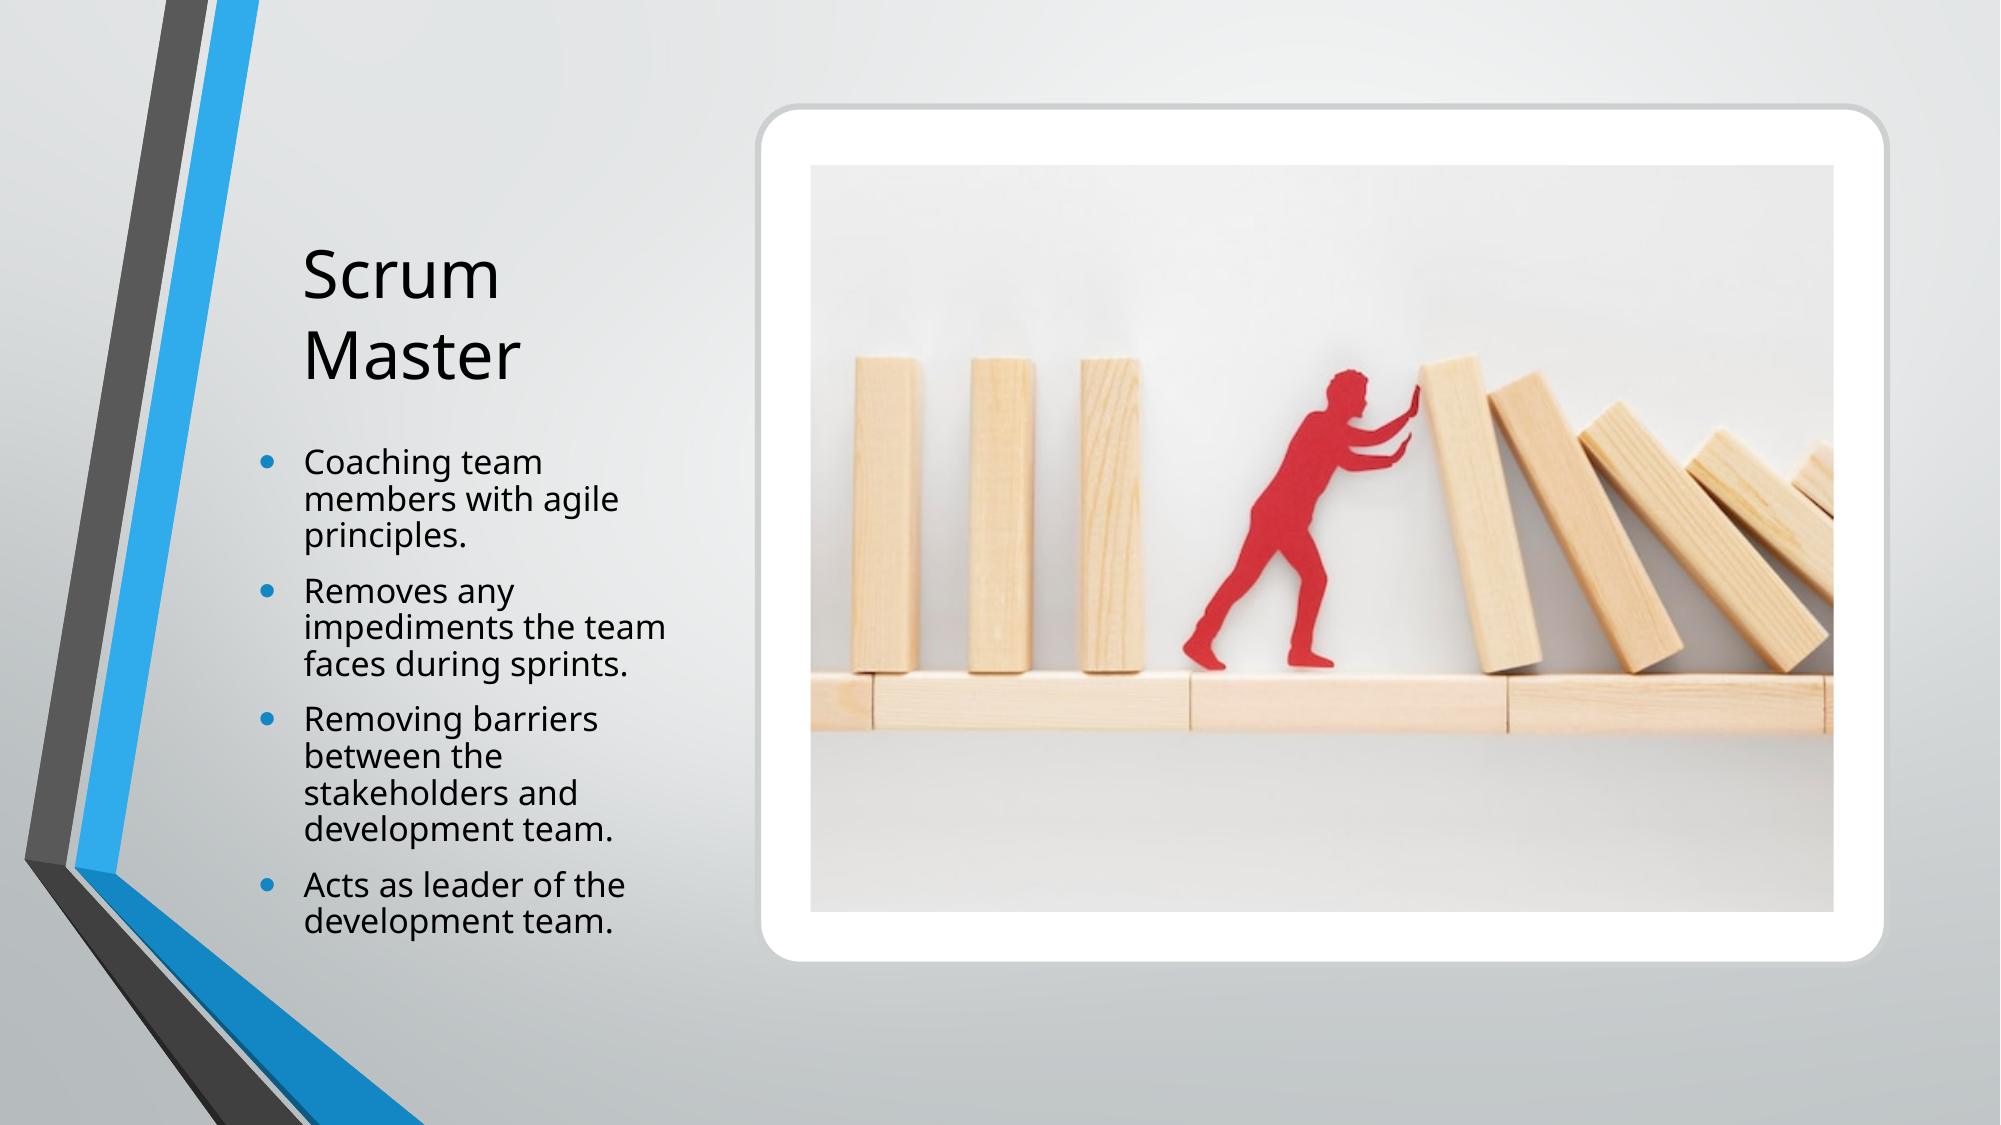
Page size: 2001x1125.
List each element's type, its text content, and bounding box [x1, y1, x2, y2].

list Coaching team members with agile principles. Removes any impediments the team faces during sprints. Removing barriers between the stakeholders and development team. Acts as leader of the development team. [425, 437, 705, 950]
picture [810, 165, 1834, 912]
title Scrum Master [425, 112, 705, 400]
text_box [756, 105, 1889, 967]
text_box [24, 0, 425, 1125]
